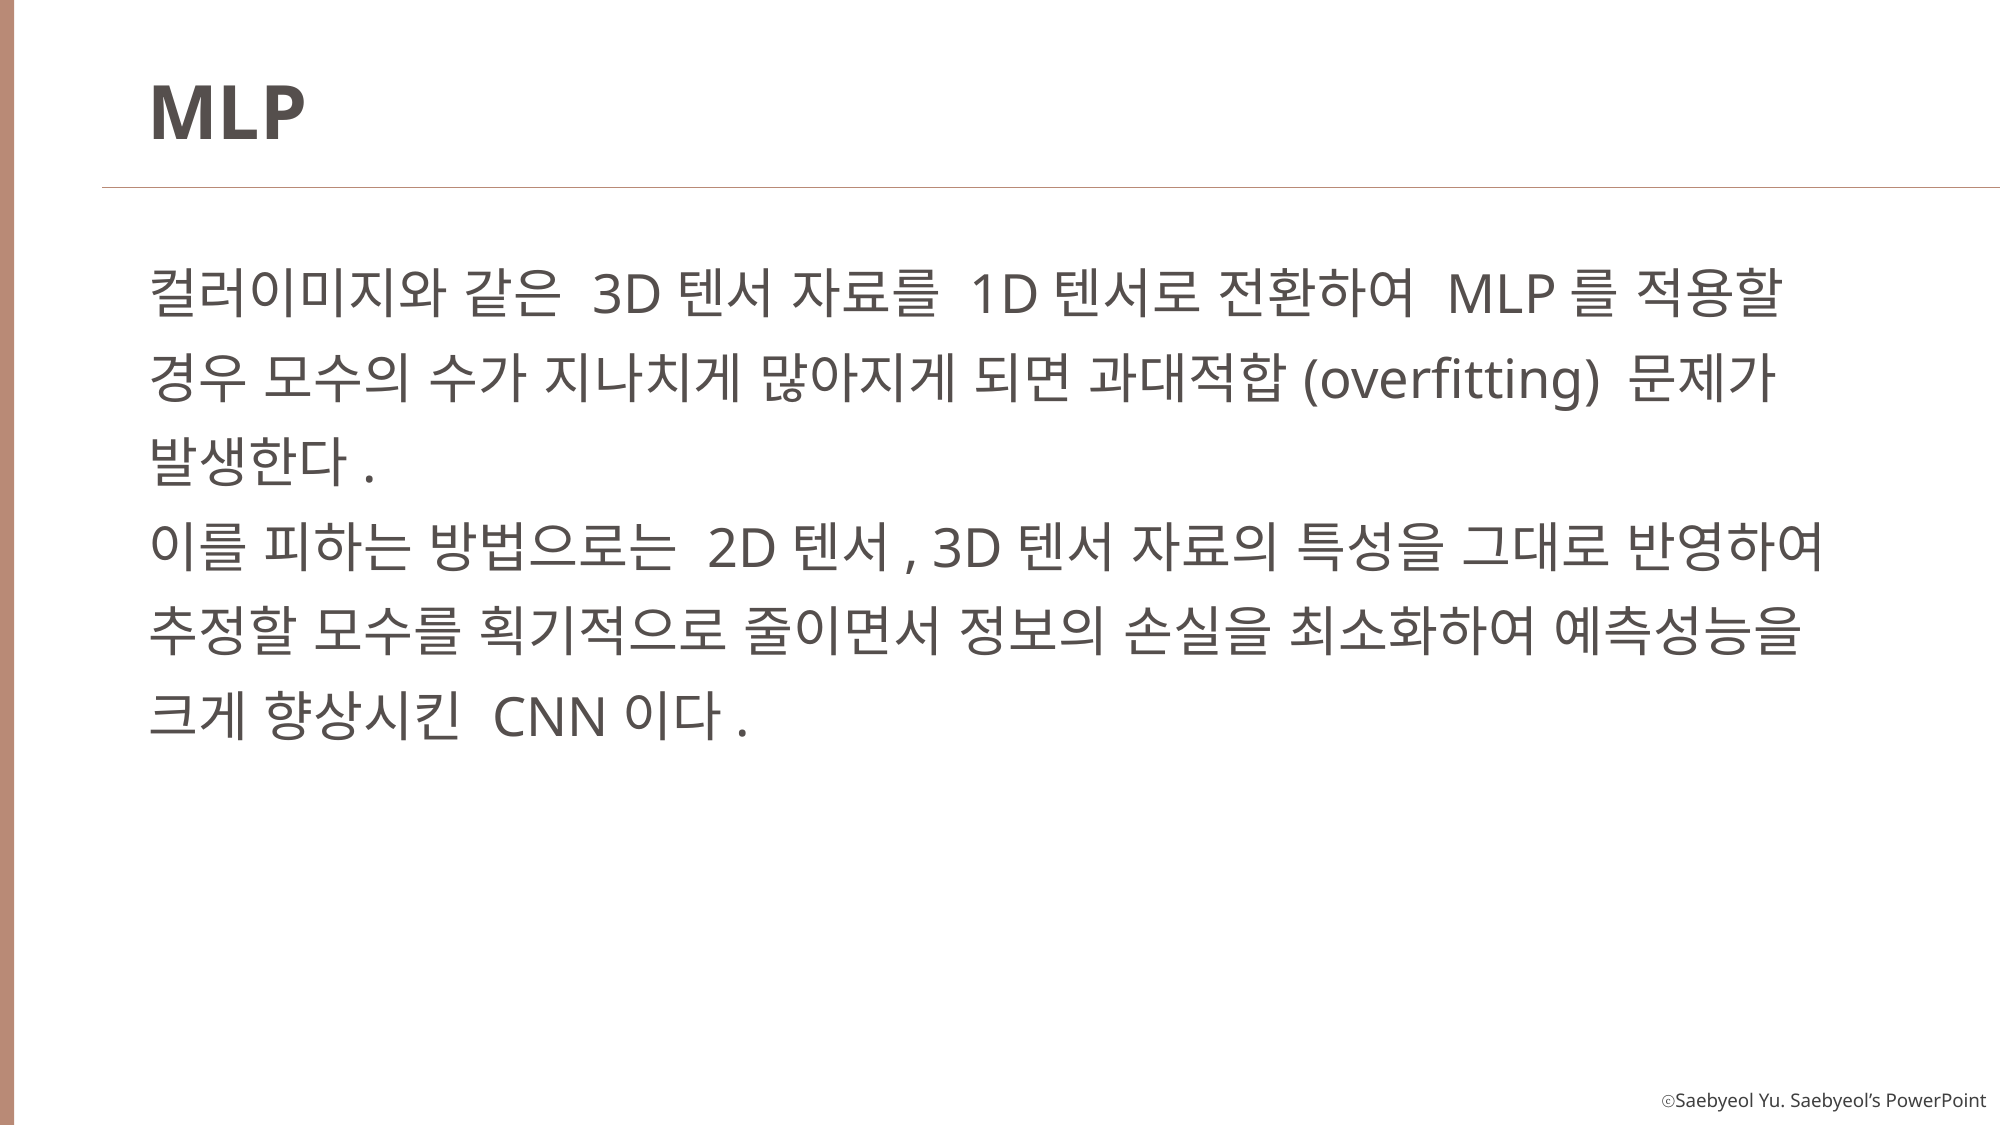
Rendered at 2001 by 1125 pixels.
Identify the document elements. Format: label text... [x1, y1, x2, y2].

text_box MLP [132, 57, 322, 163]
text_box [0, 0, 15, 1125]
text_box 컬러이미지와 같은 3D텐서 자료를 1D텐서로 전환하여 MLP를 적용할 경우 모수의 수가 지나치게 많아지게 되면 과대적합(overfitting) 문제가 발생한다. 이를 피하는 방법으로는 2D텐서, 3D텐서 자료의 특성을 그대로 반영하여 추정할 모수를 획기적으로 줄이면서 정보의 손실을 최소화하여 예측성능을 크게 향상시킨 CNN이다. [133, 232, 1869, 755]
